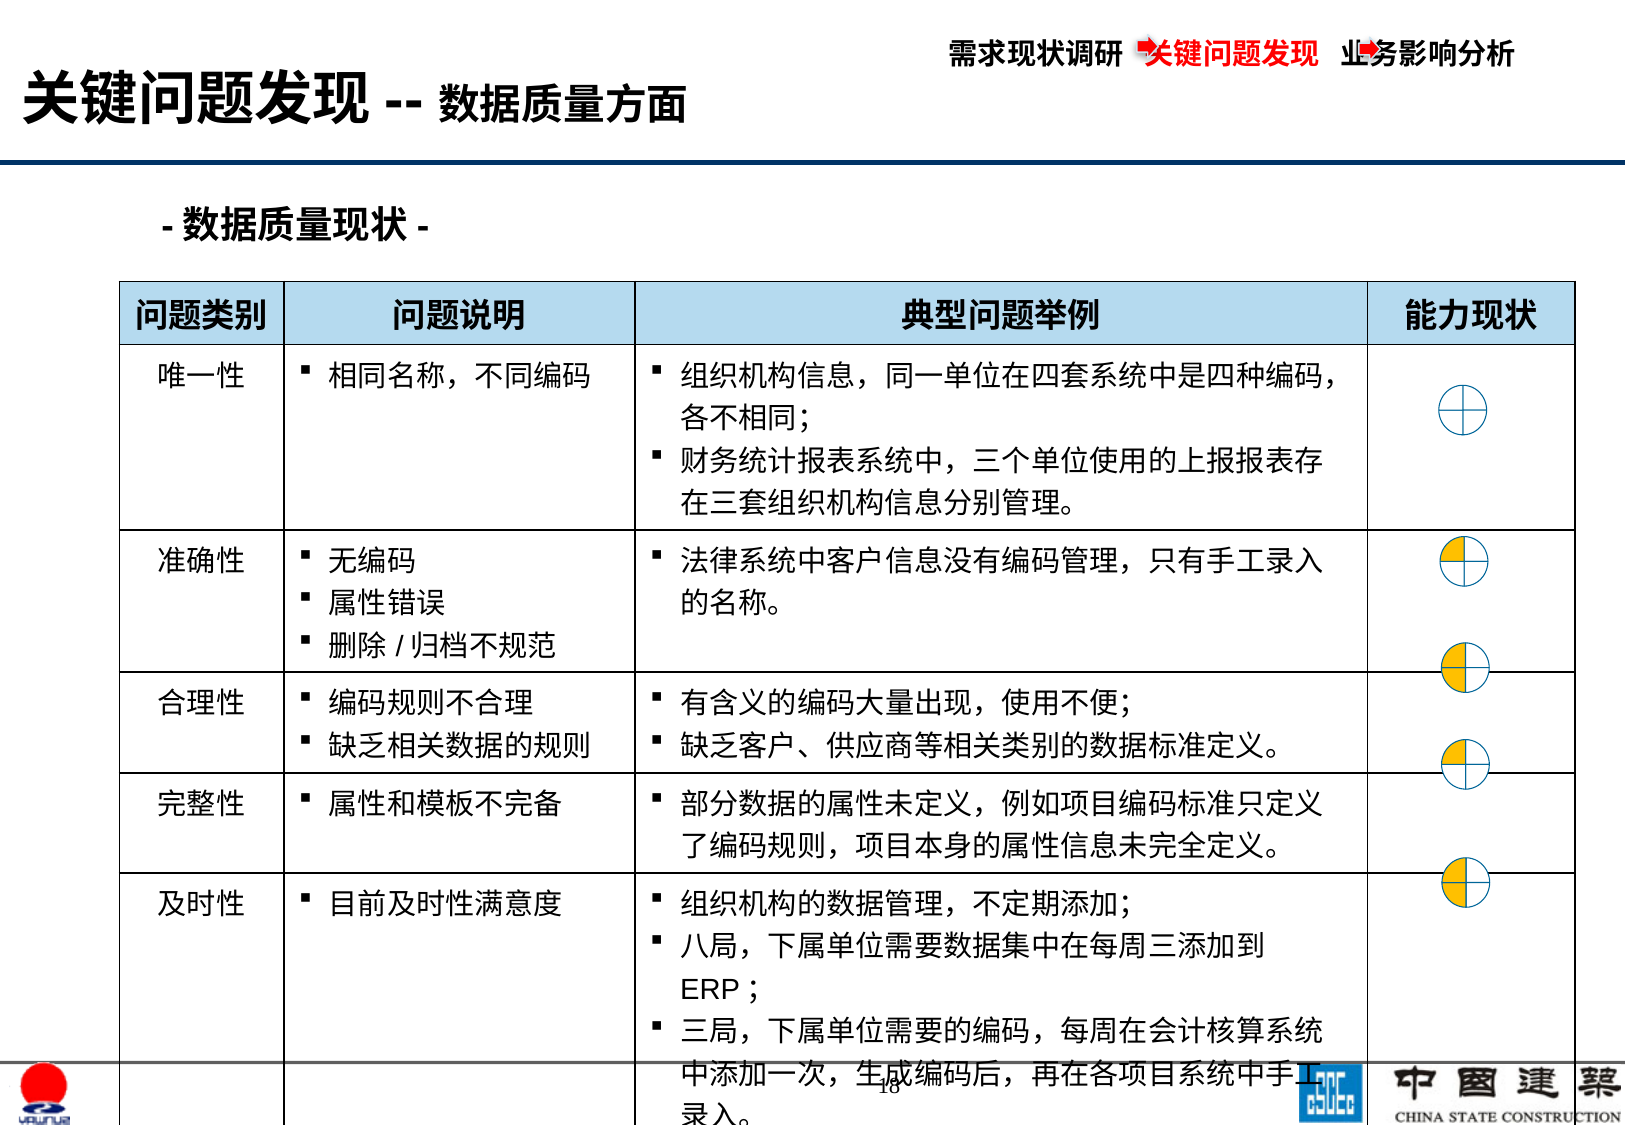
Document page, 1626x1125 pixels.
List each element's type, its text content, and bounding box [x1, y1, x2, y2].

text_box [1438, 385, 1487, 435]
table_cell 目前及时性满意度 [285, 874, 634, 1125]
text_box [1441, 642, 1490, 693]
picture [1576, 1064, 1621, 1123]
table_cell 有含义的编码大量出现，使用不便； 缺乏客户、供应商等相关类别的数据标准定义。 [636, 673, 1367, 772]
table_cell [1368, 874, 1574, 1125]
table_cell 属性和模板不完备 [285, 774, 634, 872]
table_cell 合理性 [120, 673, 283, 772]
table_header 典型问题举例 [636, 282, 1367, 344]
picture [9, 1062, 70, 1125]
title 关键问题发现--数据质量方面 [21, 27, 730, 165]
table_header 问题类别 [120, 282, 283, 344]
table_header 能力现状 [1368, 282, 1574, 344]
text_box -数据质量现状- [125, 179, 466, 254]
table_cell [1368, 345, 1574, 529]
table_header 问题说明 [285, 282, 634, 344]
text_box 需求现状调研 关键问题发现 业务影响分析 [934, 17, 1581, 78]
table_cell 编码规则不合理 缺乏相关数据的规则 [285, 673, 634, 772]
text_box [1441, 739, 1490, 790]
table_cell 组织机构的数据管理，不定期添加； 八局，下属单位需要数据集中在每周三添加到ERP； 三局，下属单位需要的编码，每周在会计核算系统中添加一次，生成编码后，再在各项目系统中手工录入。 [636, 874, 1367, 1125]
table_cell 及时性 [120, 874, 283, 1125]
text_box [1439, 536, 1489, 587]
text_box [1136, 33, 1160, 59]
table_cell 相同名称，不同编码 [285, 345, 634, 529]
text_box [1441, 857, 1490, 908]
table_cell [1368, 531, 1574, 671]
table_cell 部分数据的属性未定义，例如项目编码标准只定义了编码规则，项目本身的属性信息未完全定义。 [636, 774, 1367, 872]
table_cell [1368, 774, 1574, 872]
text_box [1357, 36, 1381, 62]
table_cell 唯一性 [120, 345, 283, 529]
table_cell 组织机构信息，同一单位在四套系统中是四种编码，各不相同； 财务统计报表系统中，三个单位使用的上报报表存在三套组织机构信息分别管理。 [636, 345, 1367, 529]
table_cell 无编码 属性错误 删除/归档不规范 [285, 531, 634, 671]
table_cell 完整性 [120, 774, 283, 872]
table_cell 准确性 [120, 531, 283, 671]
table_cell 法律系统中客户信息没有编码管理，只有手工录入的名称。 [636, 531, 1367, 671]
table_cell [1368, 673, 1574, 772]
